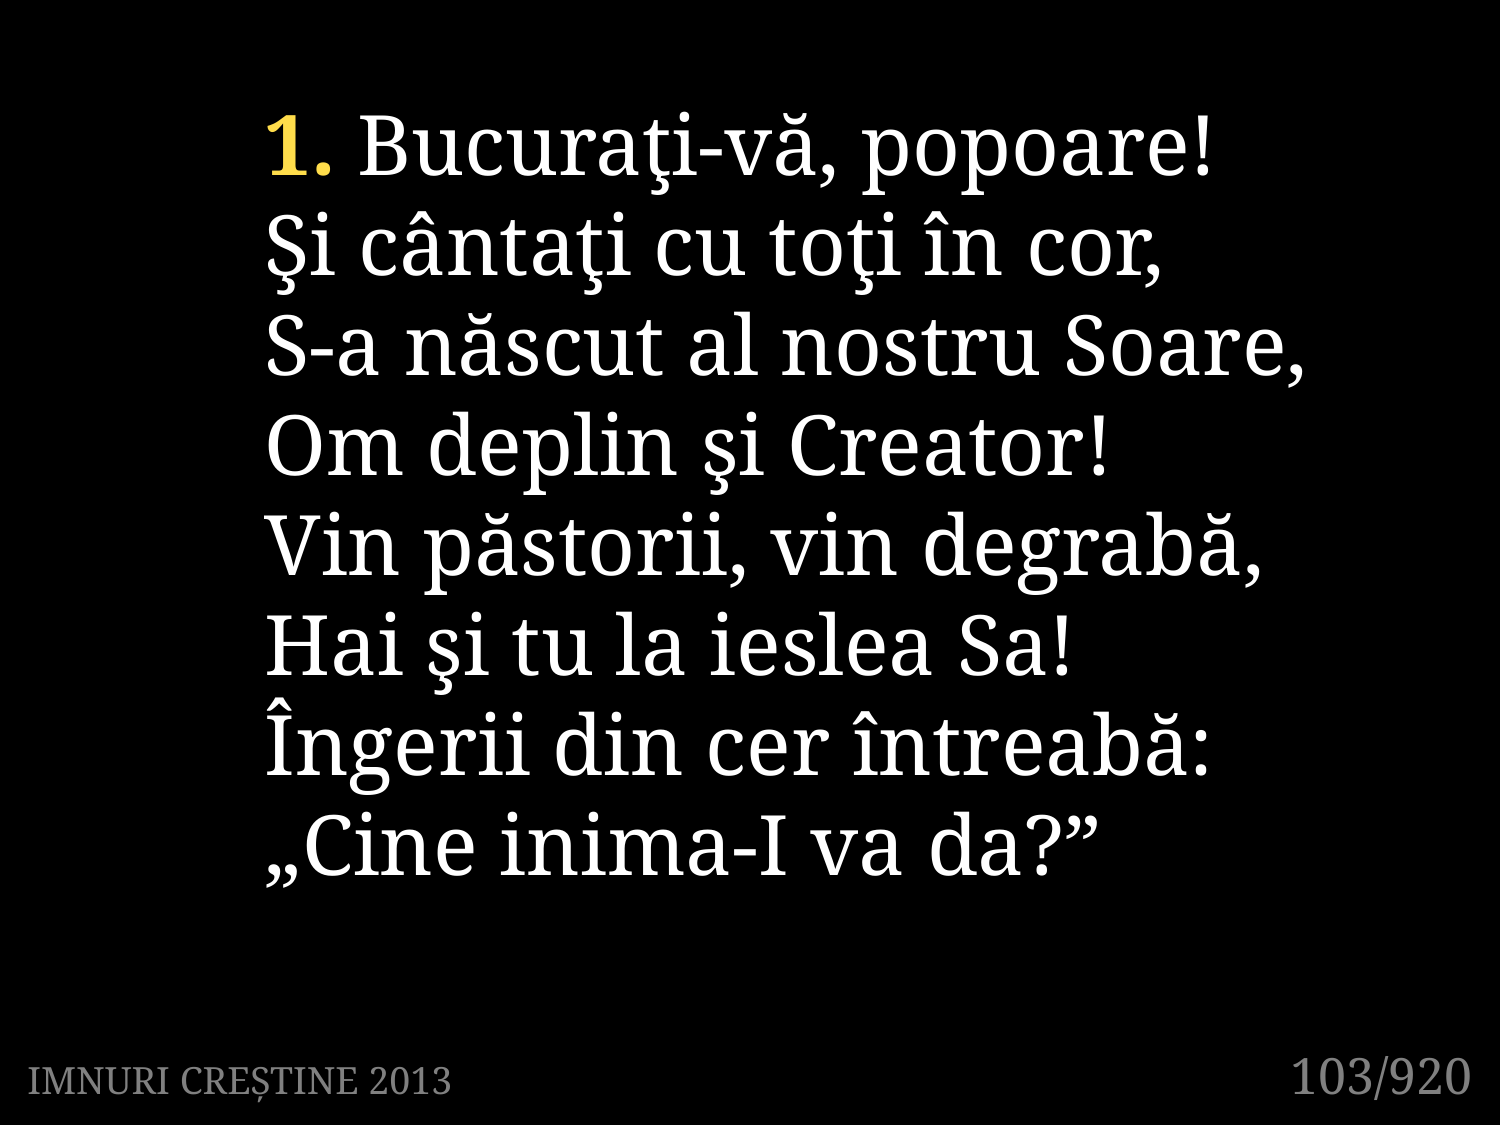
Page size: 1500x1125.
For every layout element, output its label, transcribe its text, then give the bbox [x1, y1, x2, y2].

text_box IMNURI CREȘTINE 2013 [12, 1049, 637, 1110]
text_box 103/920 [637, 1037, 1488, 1113]
text_box 1. Bucuraţi-vă, popoare! Şi cântaţi cu toţi în cor, S-a născut al nostru Soare, Om deplin şi Creator! Vin păstorii, vin degrabă, Hai şi tu la ieslea Sa! Îngerii din cer întreabă: „Cine inima-I va da?” [249, 85, 1488, 900]
